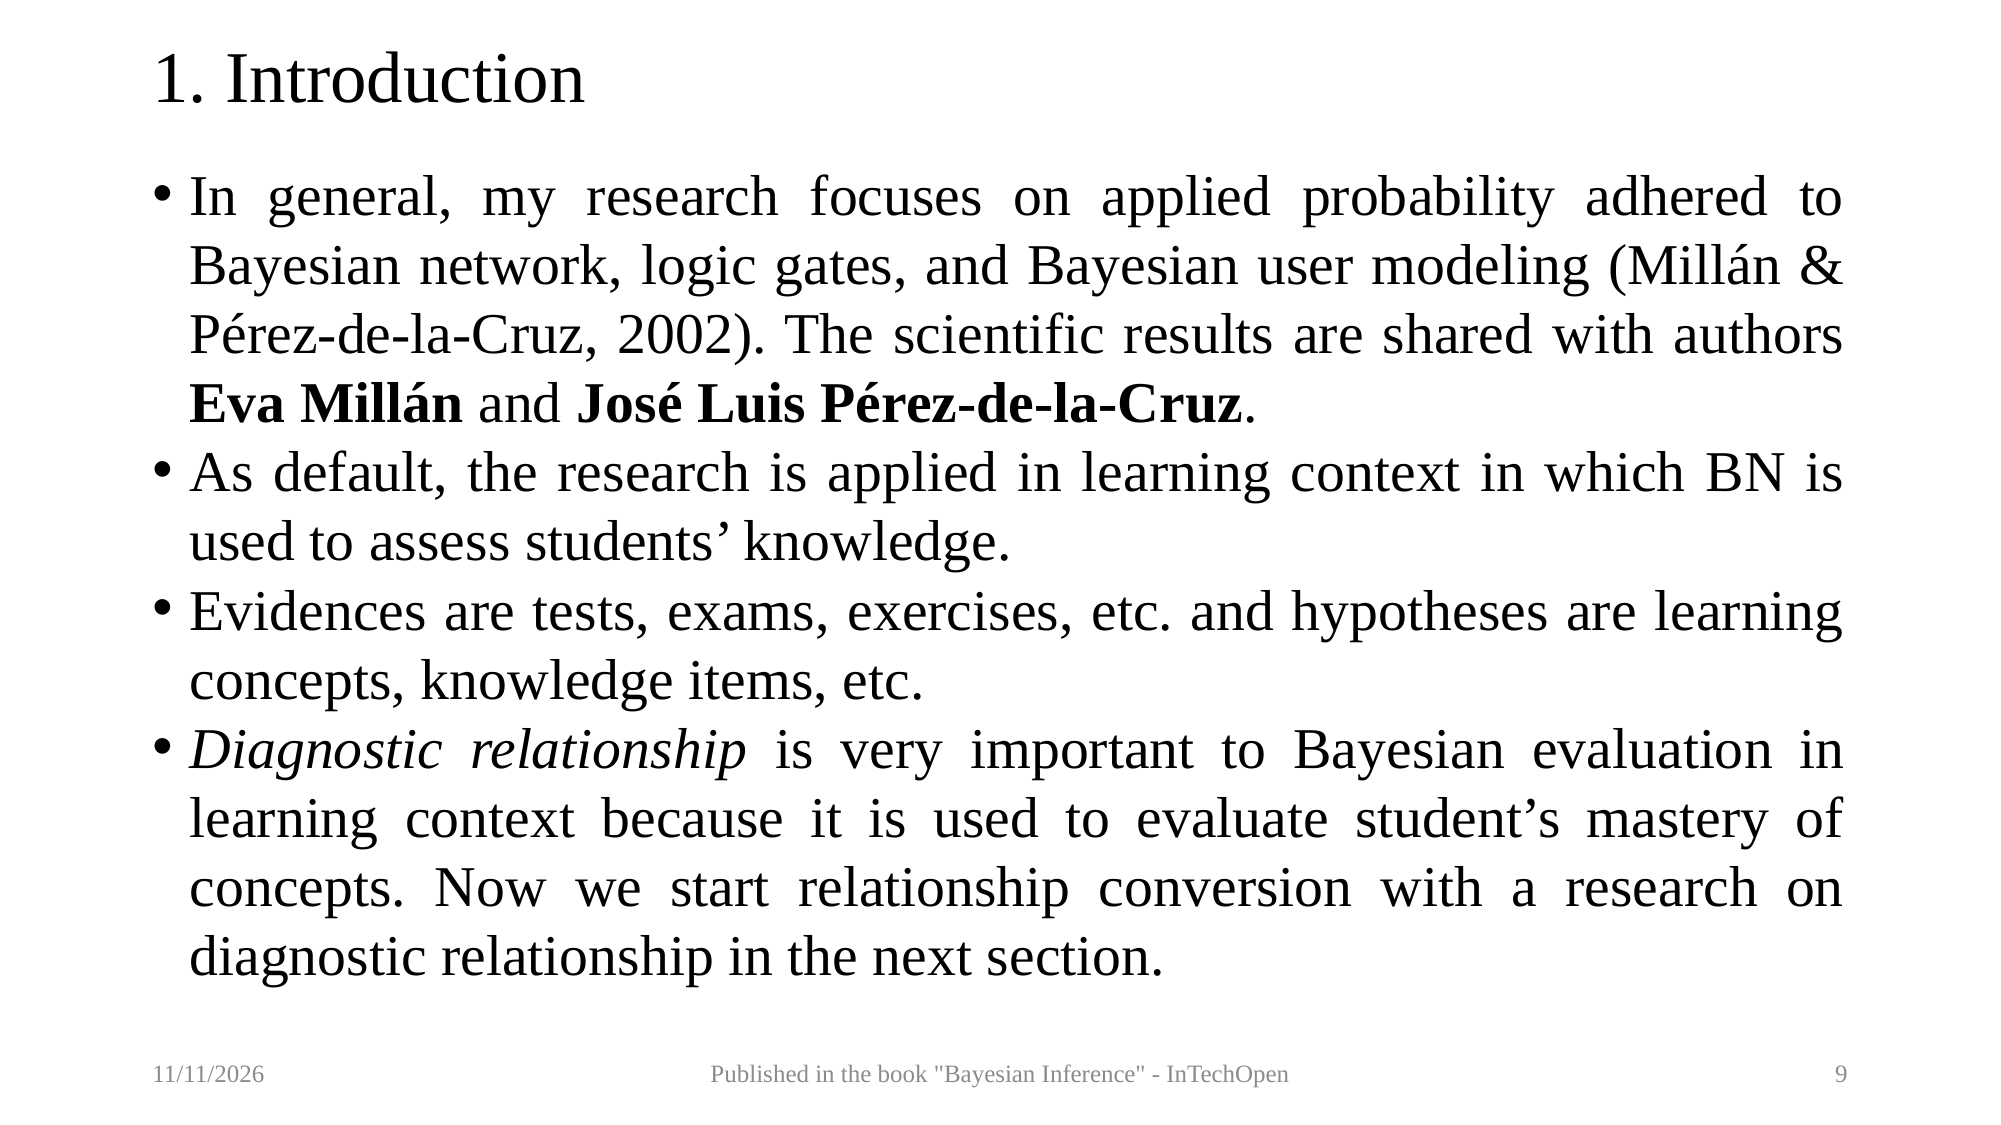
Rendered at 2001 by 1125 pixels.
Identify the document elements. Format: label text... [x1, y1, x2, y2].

footer Published in the book "Bayesian Inference" - InTechOpen [662, 1042, 1338, 1103]
slide_number 9 [1412, 1042, 1863, 1103]
list In general, my research focuses on applied probability adhered to Bayesian network, logic gates, and Bayesian user modeling (Millán & Pérez-de-la-Cruz, 2002). The scientific results are shared with authors Eva Millán and José Luis Pérez-de-la-Cruz. As default, the research is applied in learning context in which BN is used to assess students’ knowledge. Evidences are tests, exams, exercises, etc. and hypotheses are learning concepts, knowledge items, etc. Diagnostic relationship is very important to Bayesian evaluation in learning context because it is used to evaluate student’s mastery of concepts. Now we start relationship conversion with a research on diagnostic relationship in the next section. [137, 149, 1863, 1000]
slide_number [137, 1042, 588, 1103]
title 1. Introduction [137, 19, 1863, 128]
